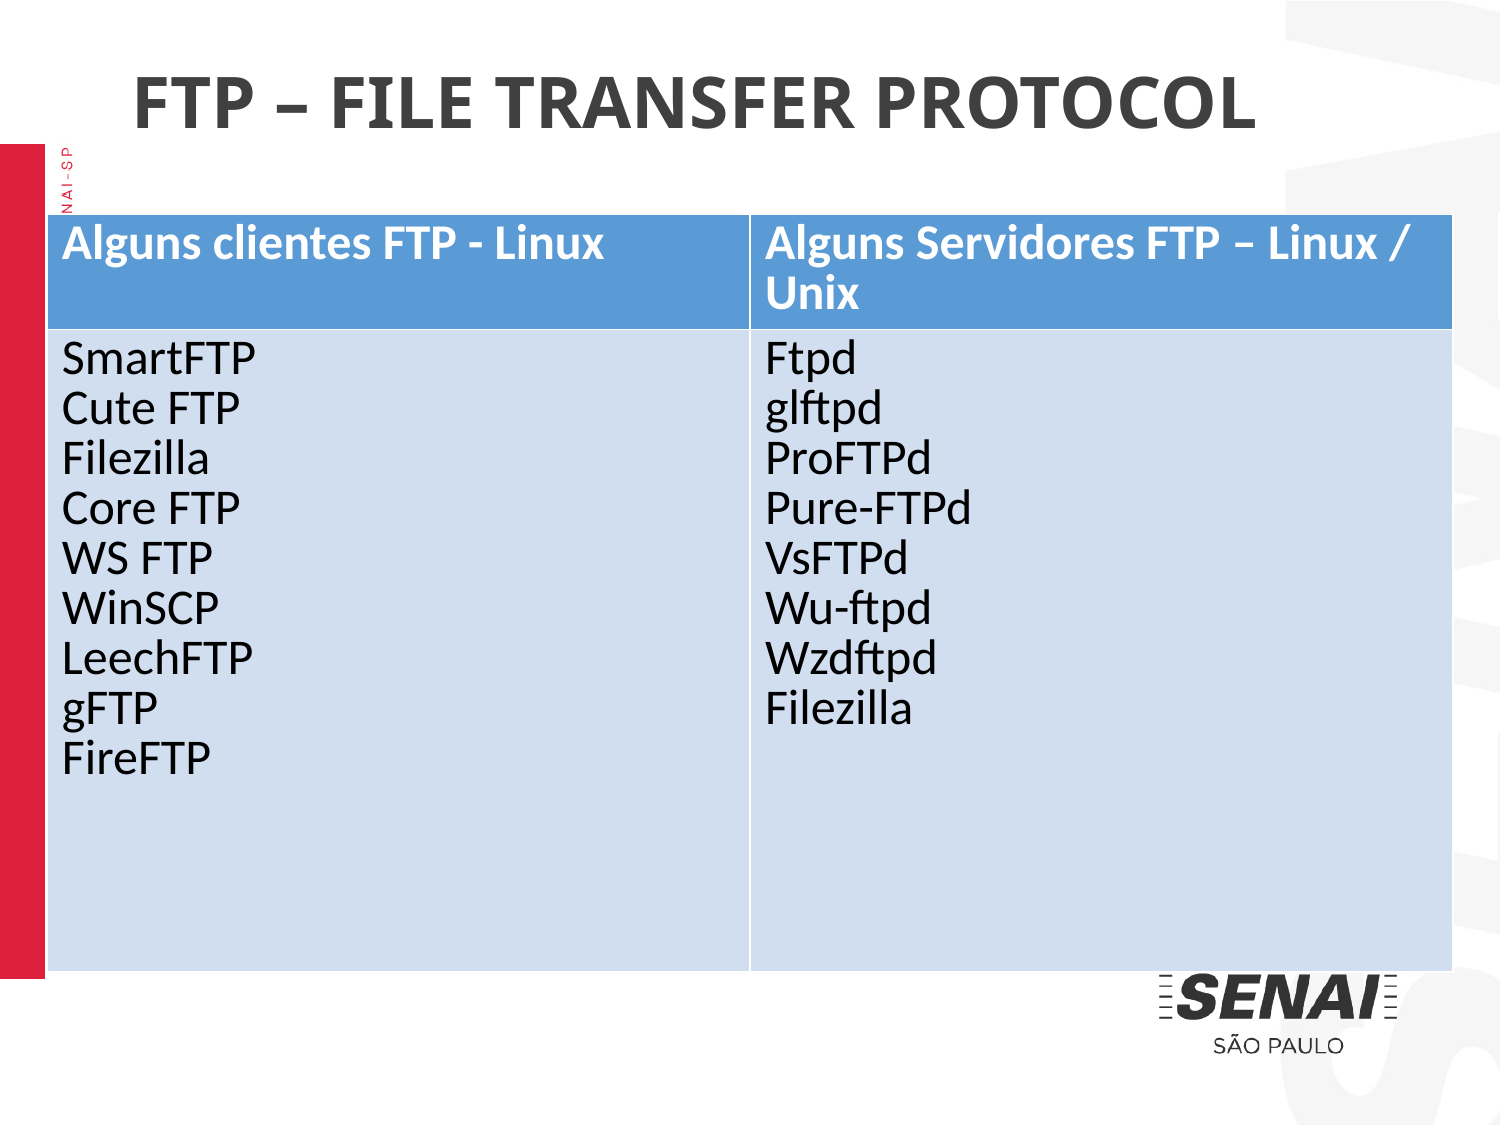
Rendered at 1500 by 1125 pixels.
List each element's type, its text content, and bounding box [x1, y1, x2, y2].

picture [0, 0, 1500, 1125]
table_header Alguns clientes FTP - Linux [48, 215, 749, 329]
table_cell SmartFTP Cute FTP Filezilla Core FTP WS FTP WinSCP LeechFTP gFTP FireFTP [48, 330, 749, 971]
list FTP – FILE TRANSFER PROTOCOL [103, 59, 1286, 153]
table_cell Ftpd glftpd ProFTPd Pure-FTPd VsFTPd Wu-ftpd Wzdftpd Filezilla [751, 330, 1452, 971]
table_header Alguns Servidores FTP – Linux / Unix [751, 215, 1452, 329]
